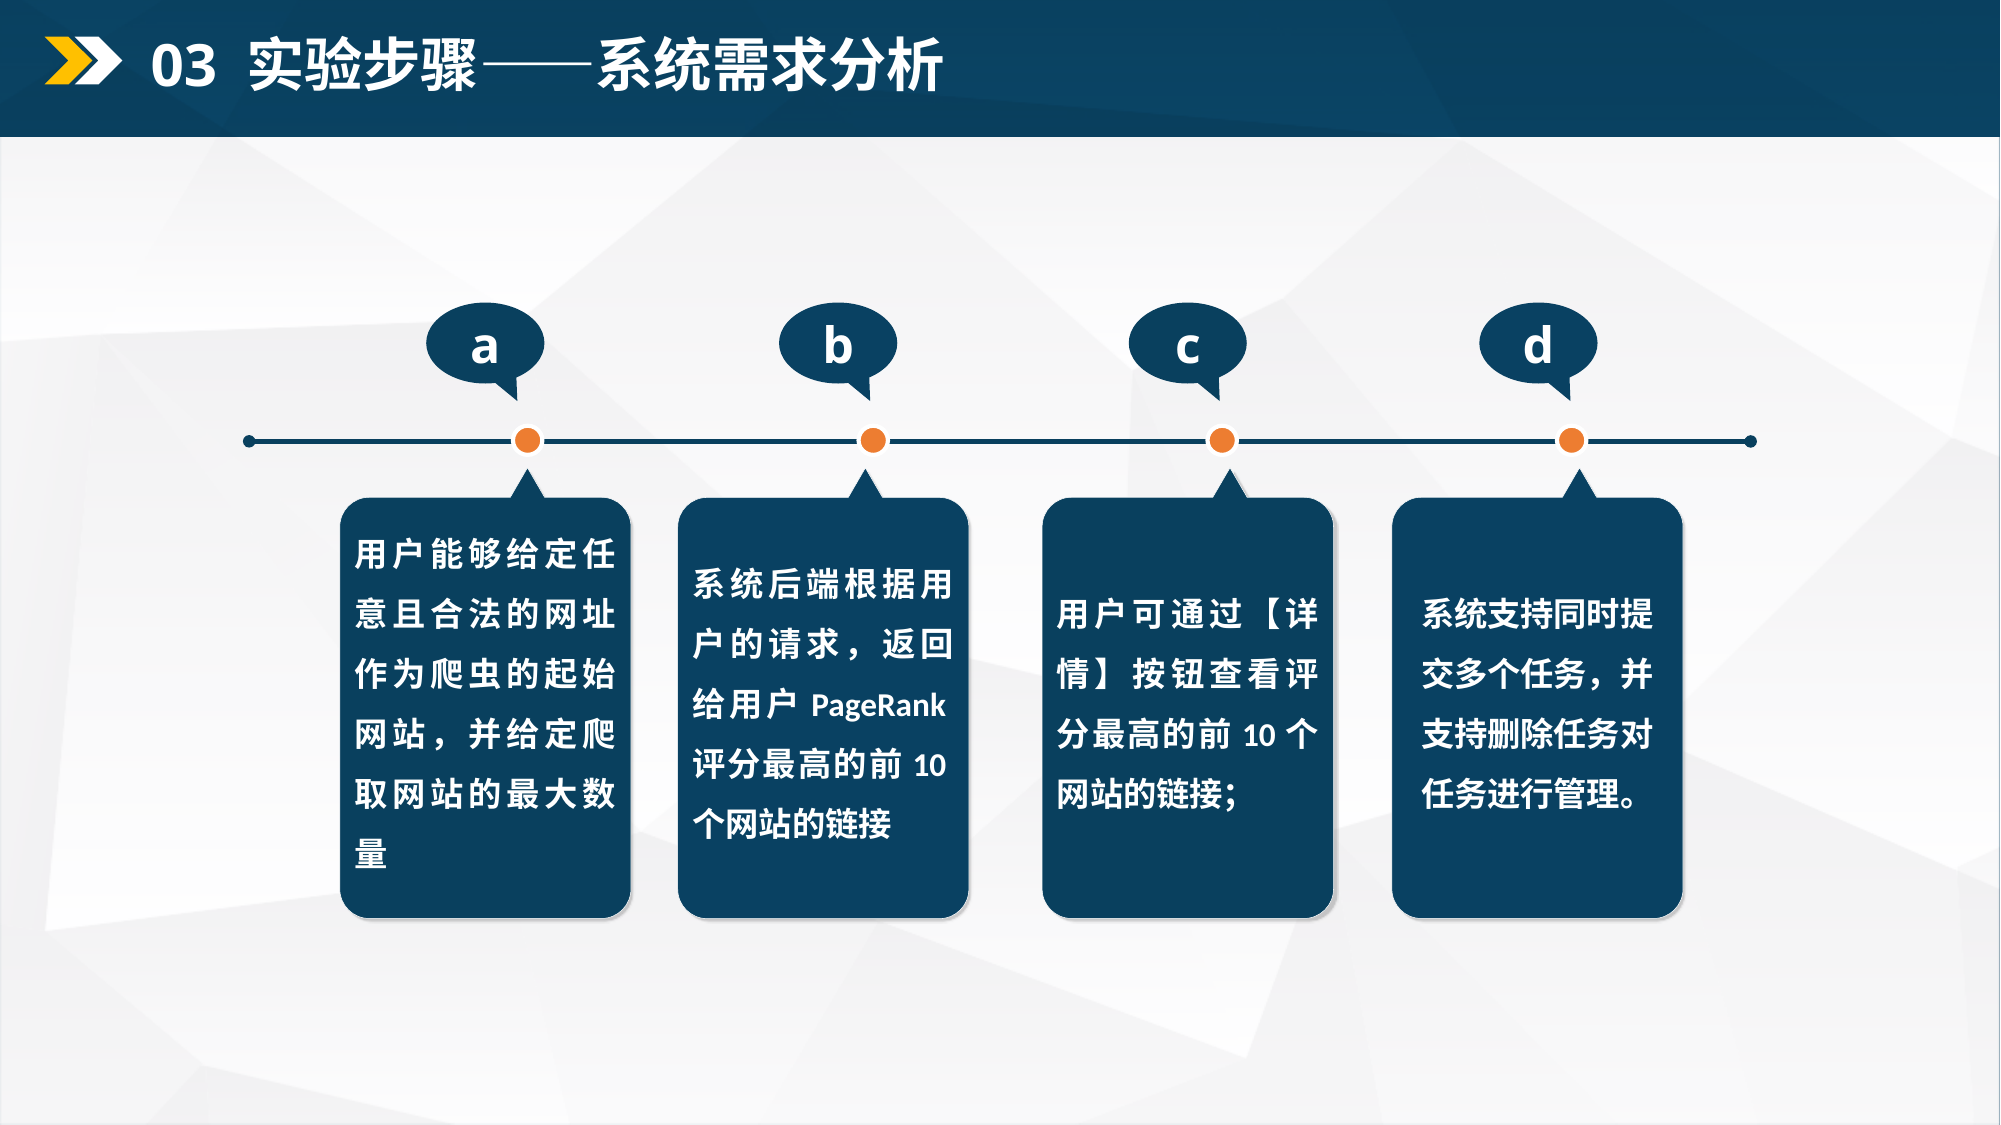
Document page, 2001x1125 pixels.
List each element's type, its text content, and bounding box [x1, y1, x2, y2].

picture [0, 0, 2000, 1125]
text_box [1207, 425, 1237, 455]
text_box 系统支持同时提交多个任务，并支持删除任务对任务进行管理。 [1391, 467, 1684, 919]
text_box 用户能够给定任意且合法的网址作为爬虫的起始网站，并给定爬取网站的最大数量 [339, 467, 631, 919]
text_box b [779, 302, 898, 402]
text_box c [1128, 302, 1247, 402]
text_box 系统后端根据用户的请求，返回给用户PageRank评分最高的前10个网站的链接 [677, 467, 969, 919]
text_box 用户可通过【详情】按钮查看评分最高的前10个网站的链接； [1042, 467, 1334, 919]
text_box d [1479, 302, 1598, 402]
text_box [1587, 435, 1757, 448]
text_box [858, 425, 888, 455]
text_box 03 实验步骤——系统需求分析 [135, 21, 961, 106]
text_box a [426, 302, 545, 402]
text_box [44, 36, 123, 85]
text_box [512, 425, 543, 455]
text_box [1556, 425, 1587, 455]
text_box [242, 435, 513, 448]
